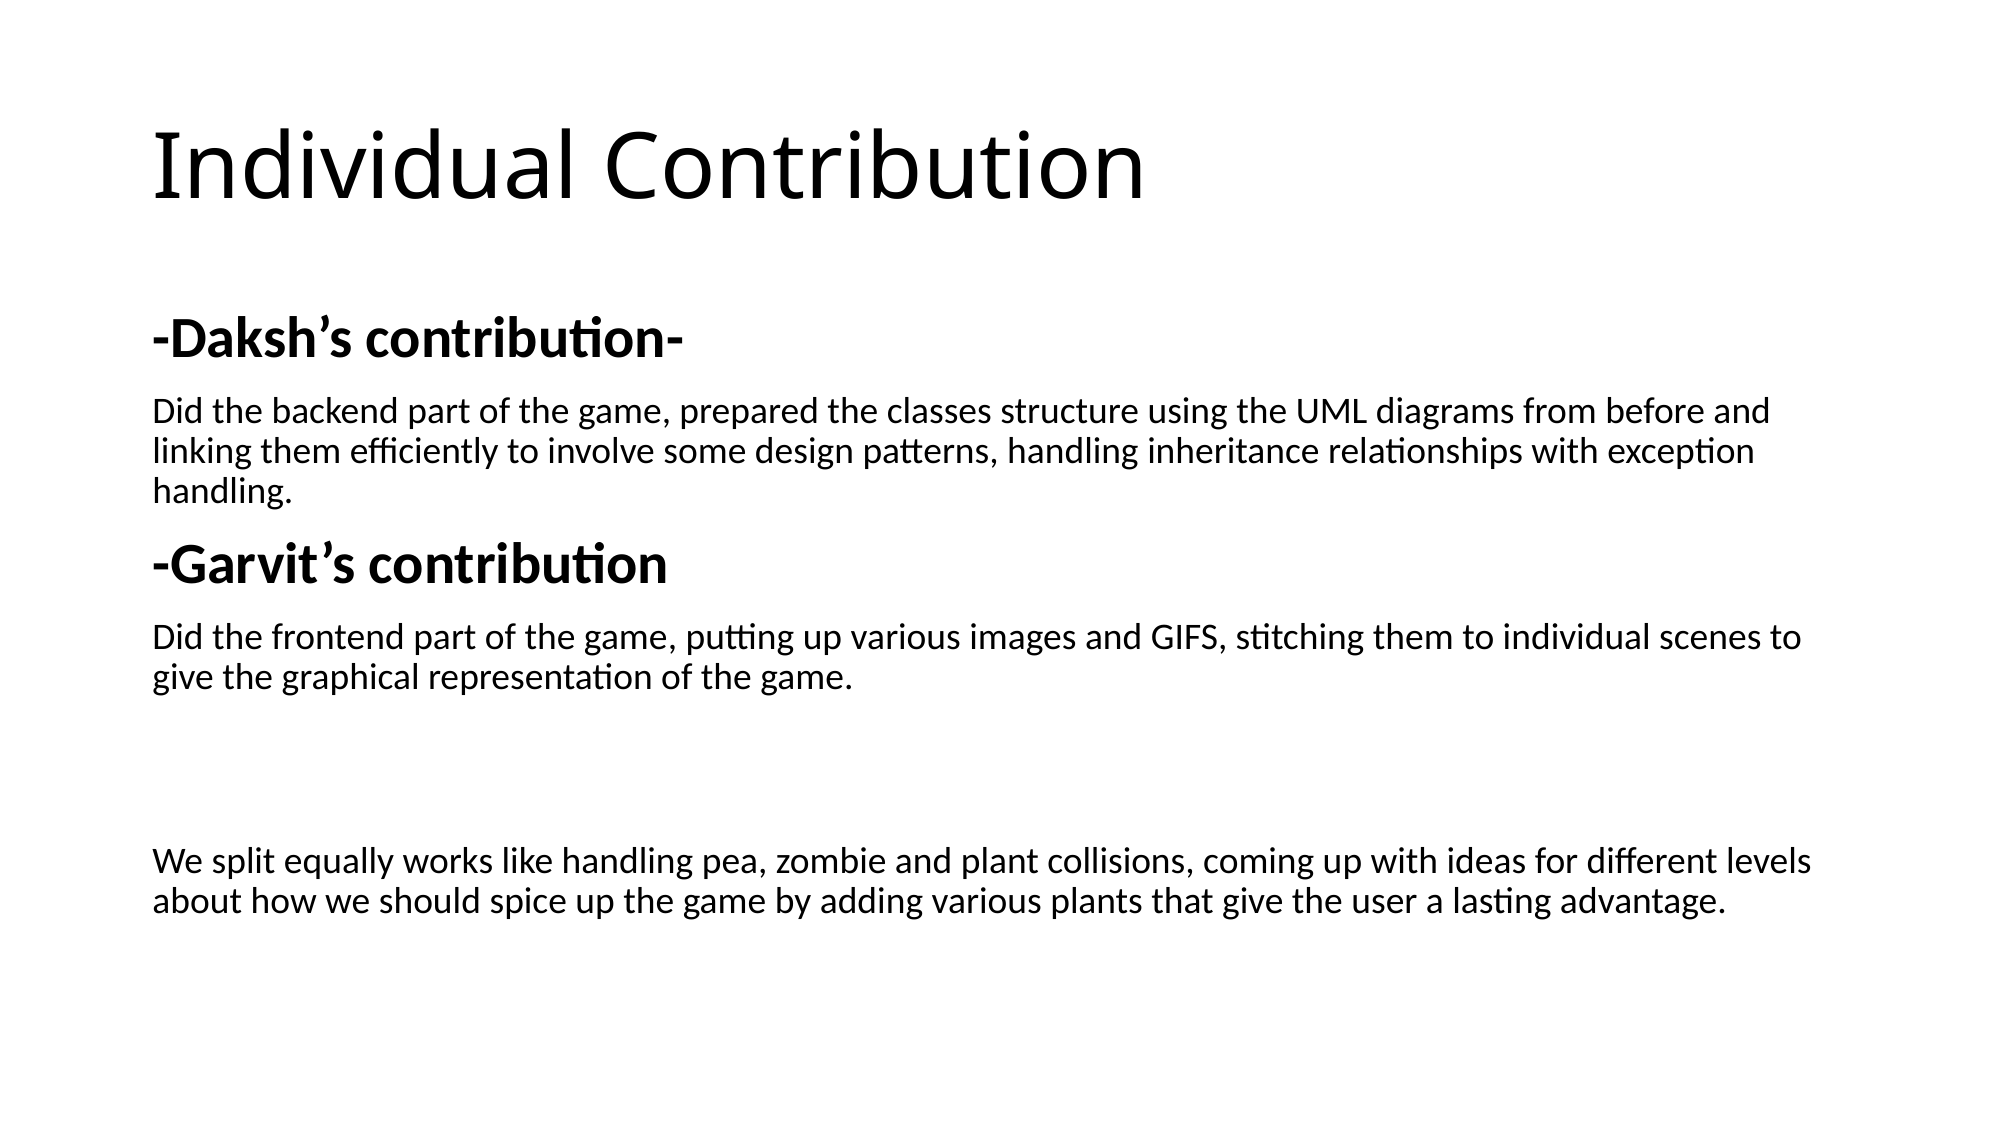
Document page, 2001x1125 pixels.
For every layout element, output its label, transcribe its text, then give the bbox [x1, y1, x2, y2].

list -Daksh’s contribution- Did the backend part of the game, prepared the classes structure using the UML diagrams from before and linking them efficiently to involve some design patterns, handling inheritance relationships with exception handling. -Garvit’s contribution Did the frontend part of the game, putting up various images and GIFS, stitching them to individual scenes to give the graphical representation of the game. We split equally works like handling pea, zombie and plant collisions, coming up with ideas for different levels about how we should spice up the game by adding various plants that give the user a lasting advantage. [137, 299, 1863, 1014]
title Individual Contribution [137, 59, 1863, 278]
